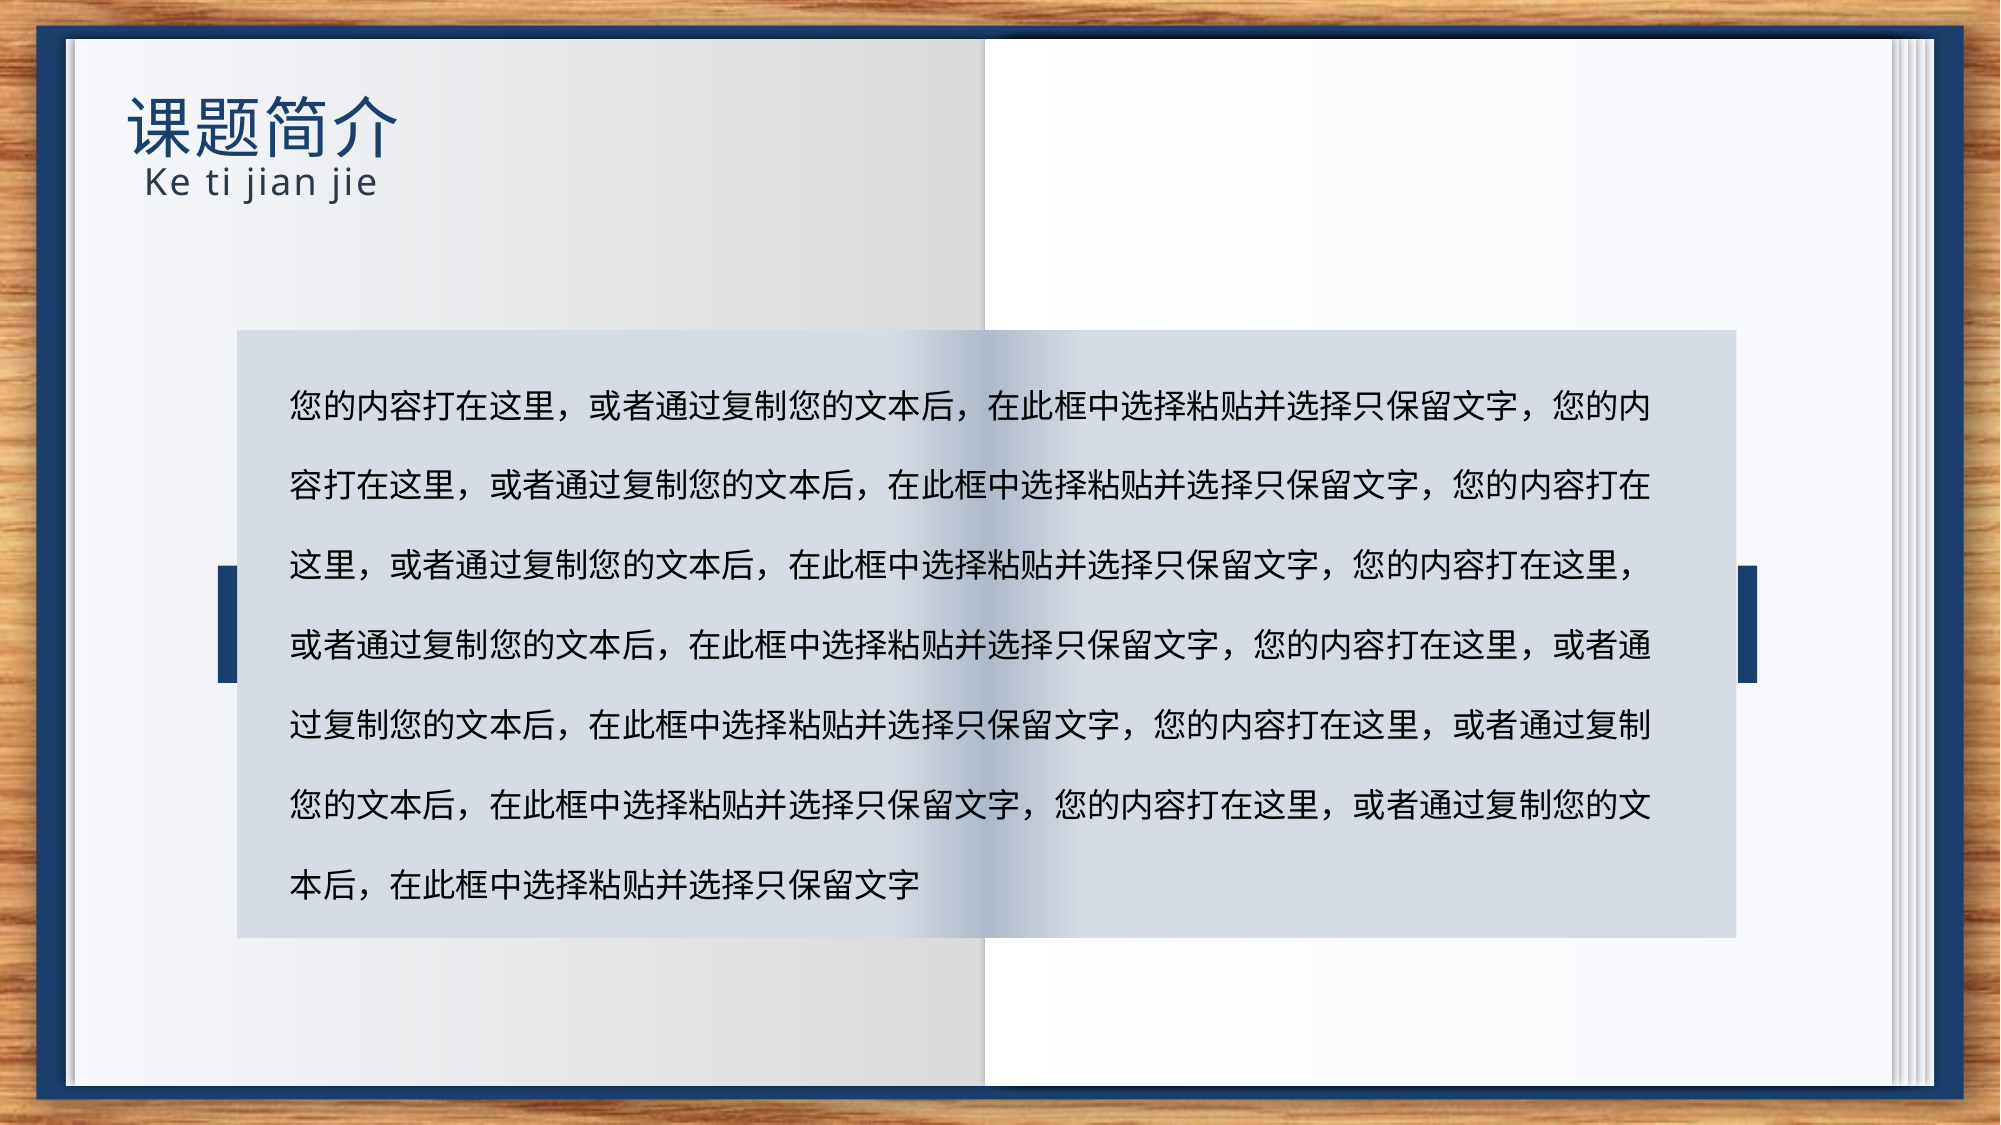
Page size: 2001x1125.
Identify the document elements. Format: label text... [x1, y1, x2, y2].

text_box Ke ti jian jie [106, 150, 415, 211]
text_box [217, 330, 1758, 939]
text_box 课题简介 [98, 78, 427, 174]
picture [0, 0, 2000, 1125]
